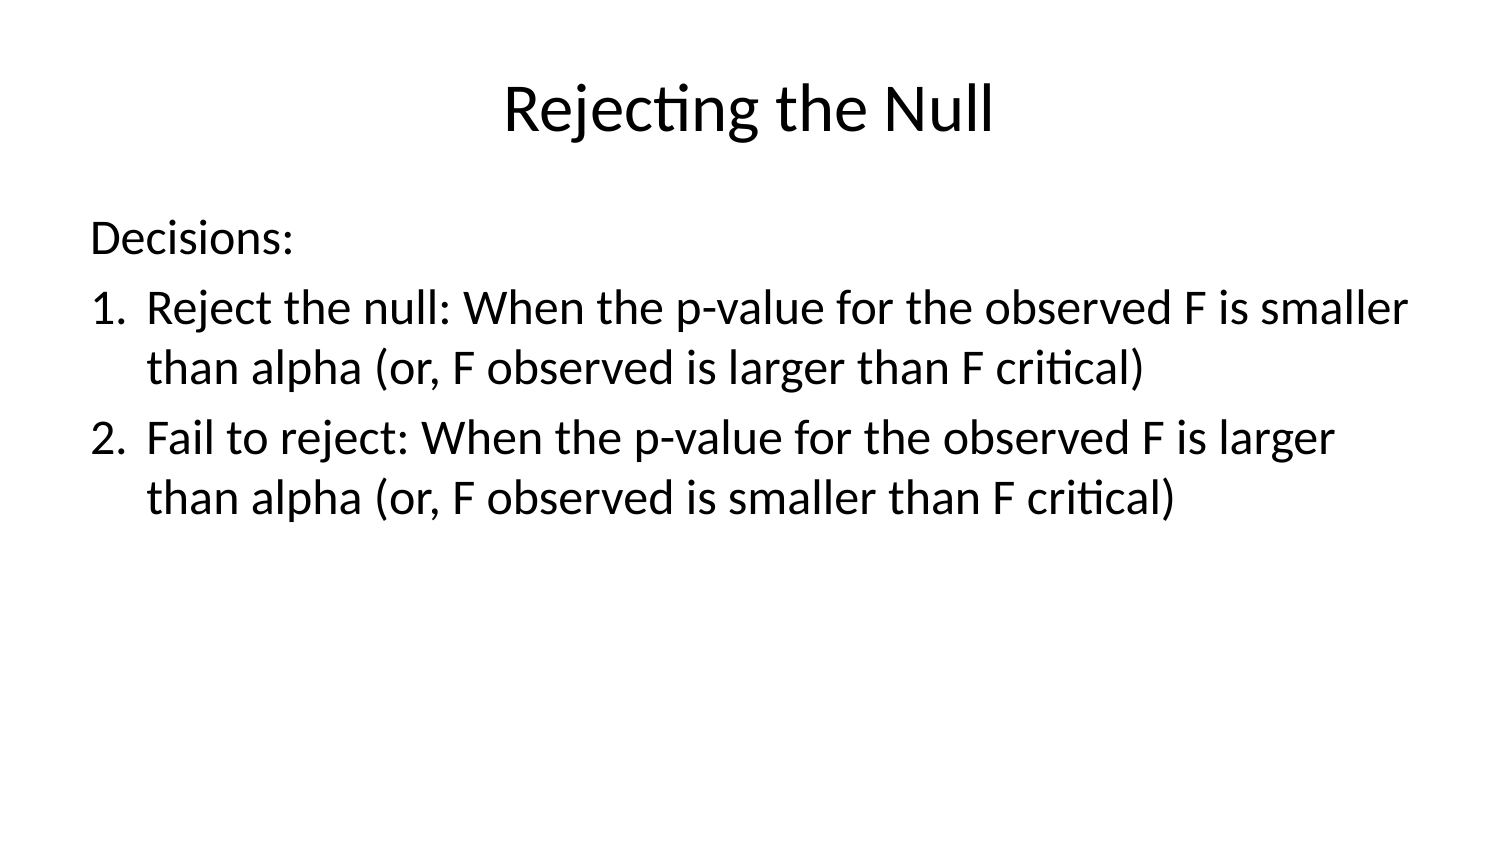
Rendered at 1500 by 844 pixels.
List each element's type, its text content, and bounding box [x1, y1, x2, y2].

list Decisions: Reject the null: When the p-value for the observed F is smaller than alpha (or, F observed is larger than F critical) Fail to reject: When the p-value for the observed F is larger than alpha (or, F observed is smaller than F critical) [75, 196, 1425, 754]
title Rejecting the Null [75, 33, 1425, 175]
